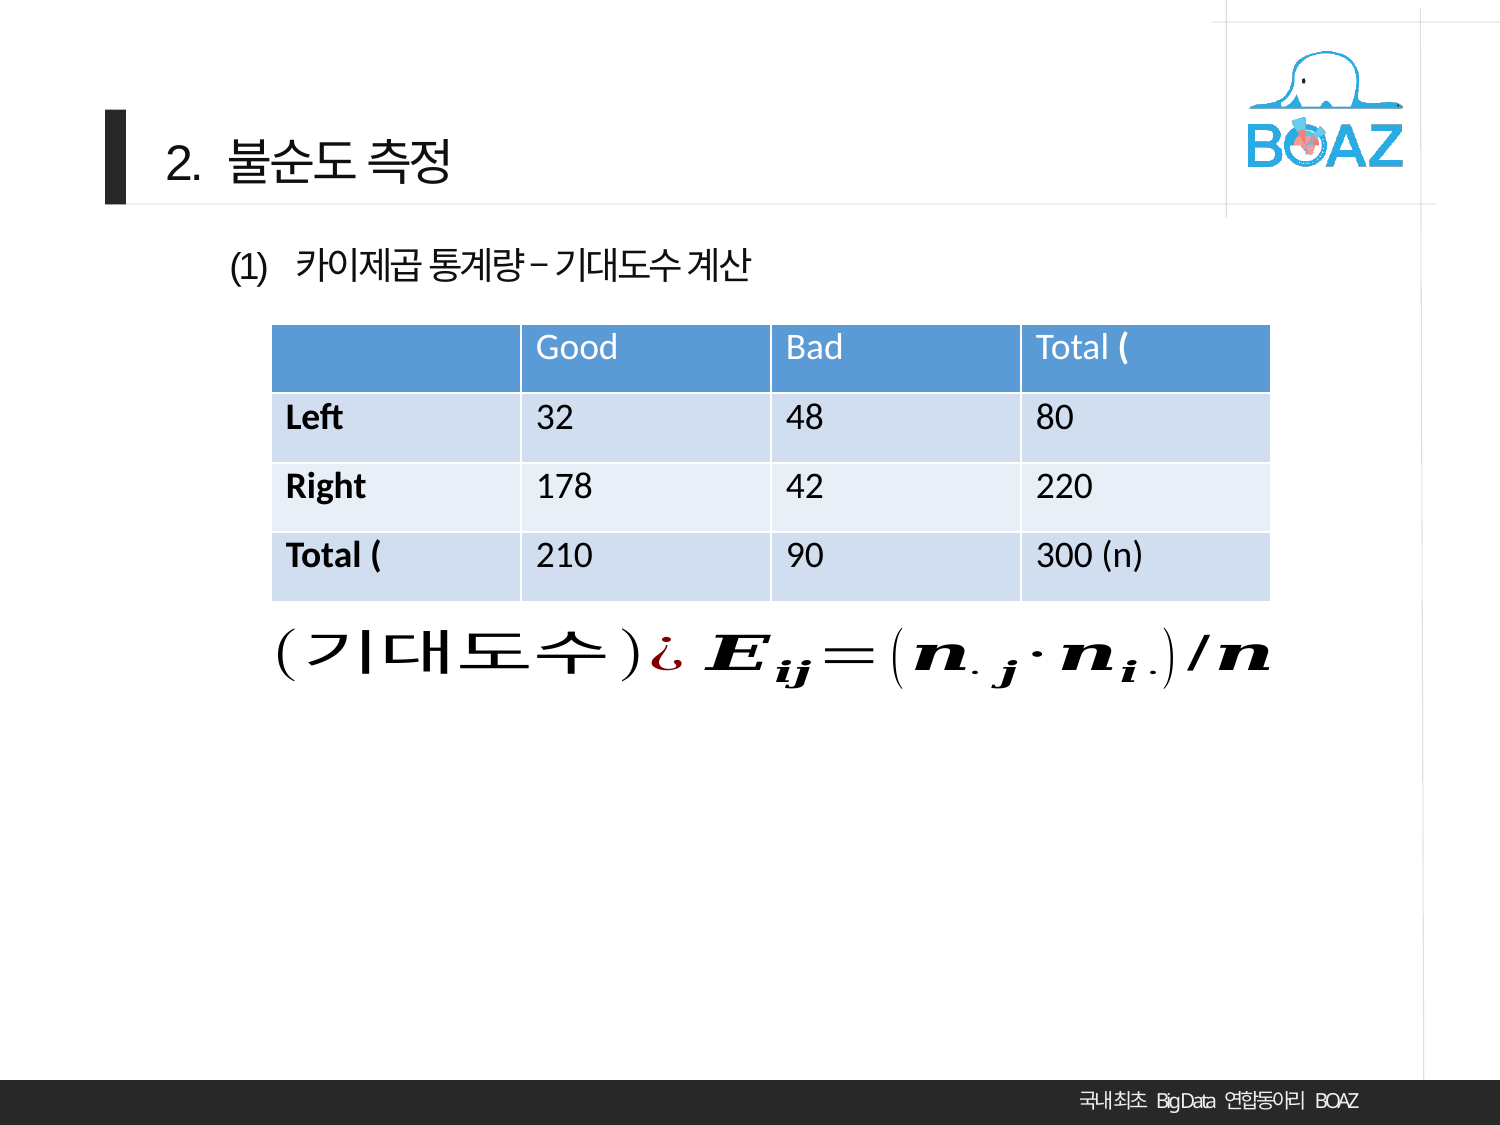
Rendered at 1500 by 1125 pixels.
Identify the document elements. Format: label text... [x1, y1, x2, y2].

text_box [1424, 1079, 1500, 1125]
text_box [1420, 7, 1424, 1125]
text_box 2. 불순도 측정 [150, 123, 481, 198]
text_box [104, 109, 127, 205]
picture [1248, 51, 1403, 167]
text_box [0, 1079, 1420, 1125]
text_box 국내 최초 Big Data 연합동아리 BOAZ [1064, 1080, 1375, 1121]
text_box (1) 카이제곱 통계량 – 기대도수 계산 [214, 234, 769, 295]
